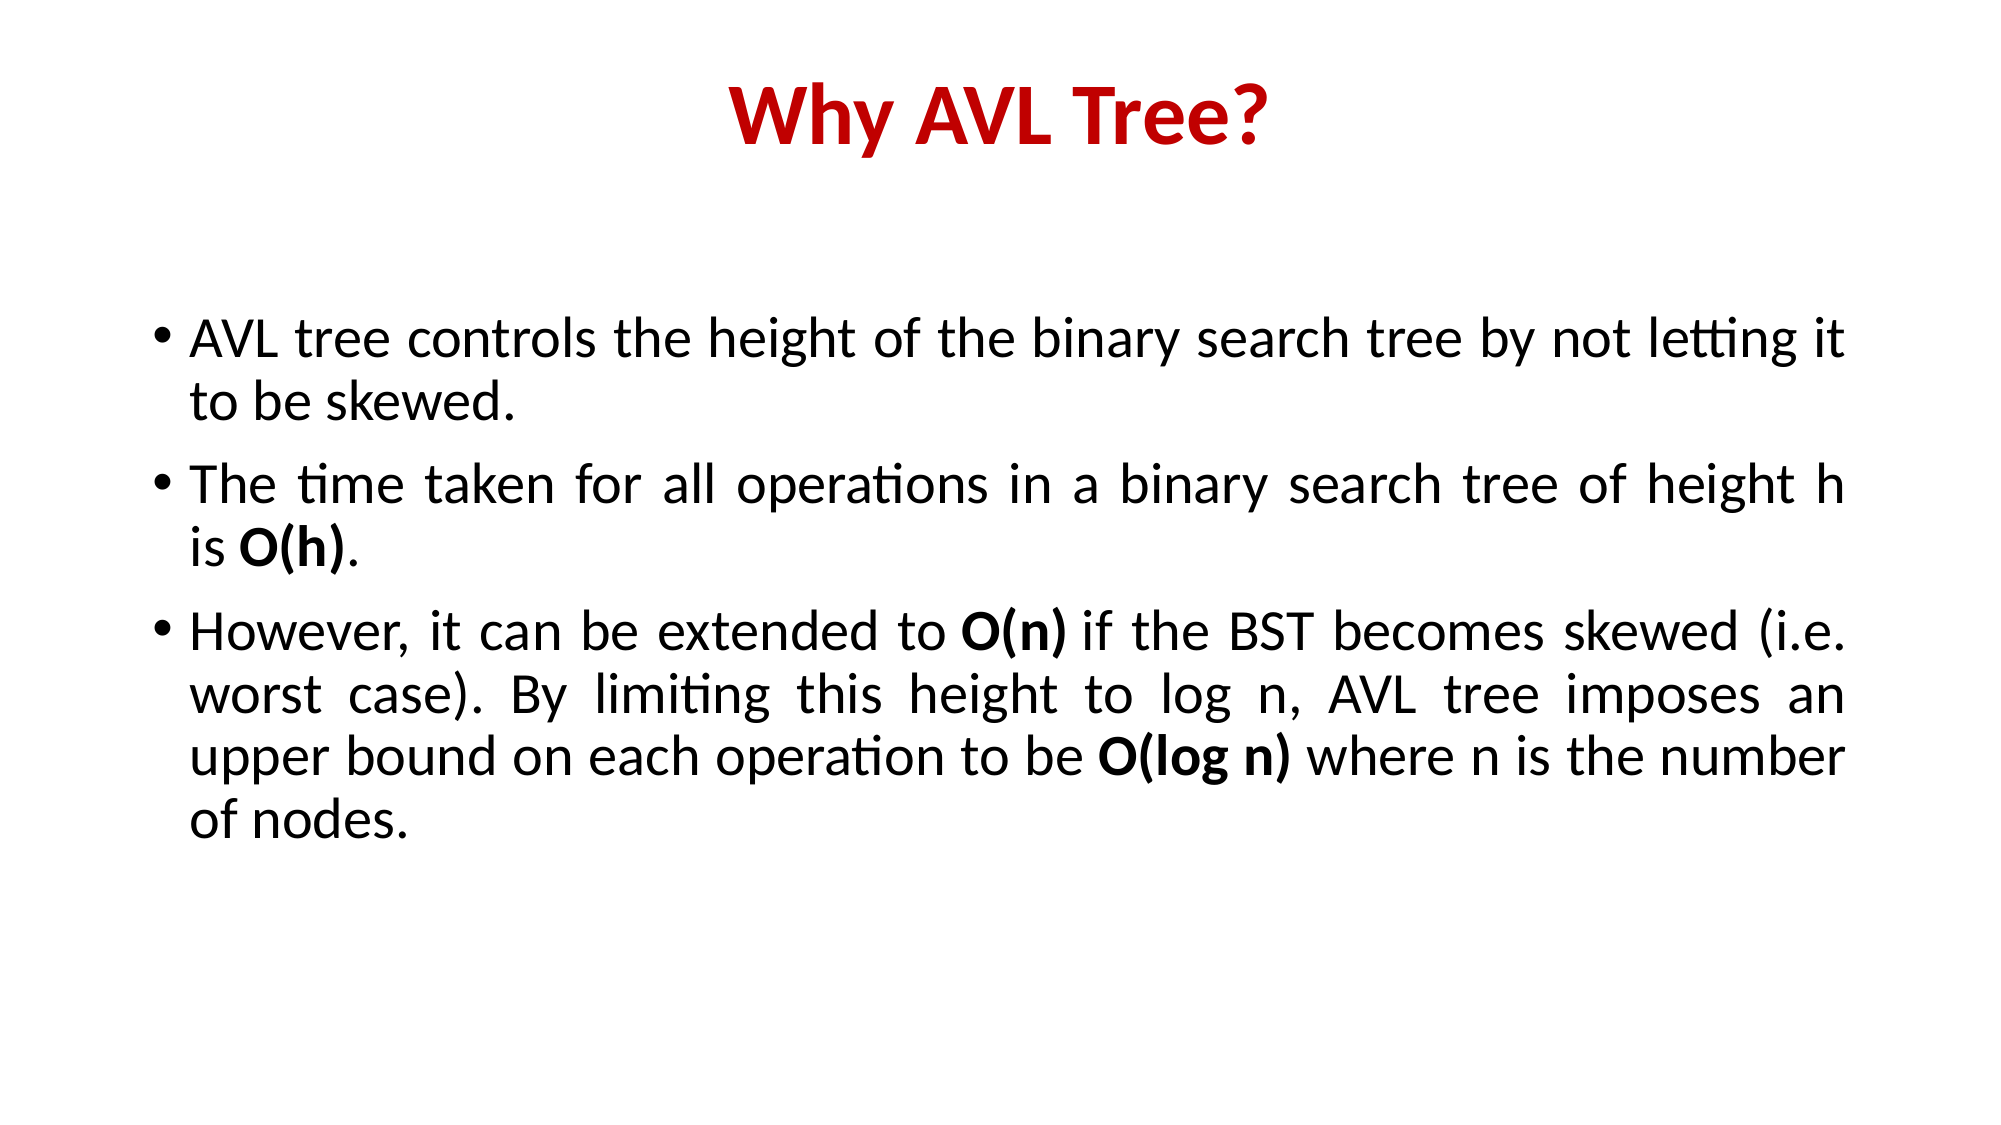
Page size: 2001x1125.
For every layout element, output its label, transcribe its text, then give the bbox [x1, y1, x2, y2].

list AVL tree controls the height of the binary search tree by not letting it to be skewed. The time taken for all operations in a binary search tree of height h is O(h). However, it can be extended to O(n) if the BST becomes skewed (i.e. worst case). By limiting this height to log n, AVL tree imposes an upper bound on each operation to be O(log n) where n is the number of nodes. [137, 299, 1863, 1014]
title Why AVL Tree? [137, 59, 1863, 278]
